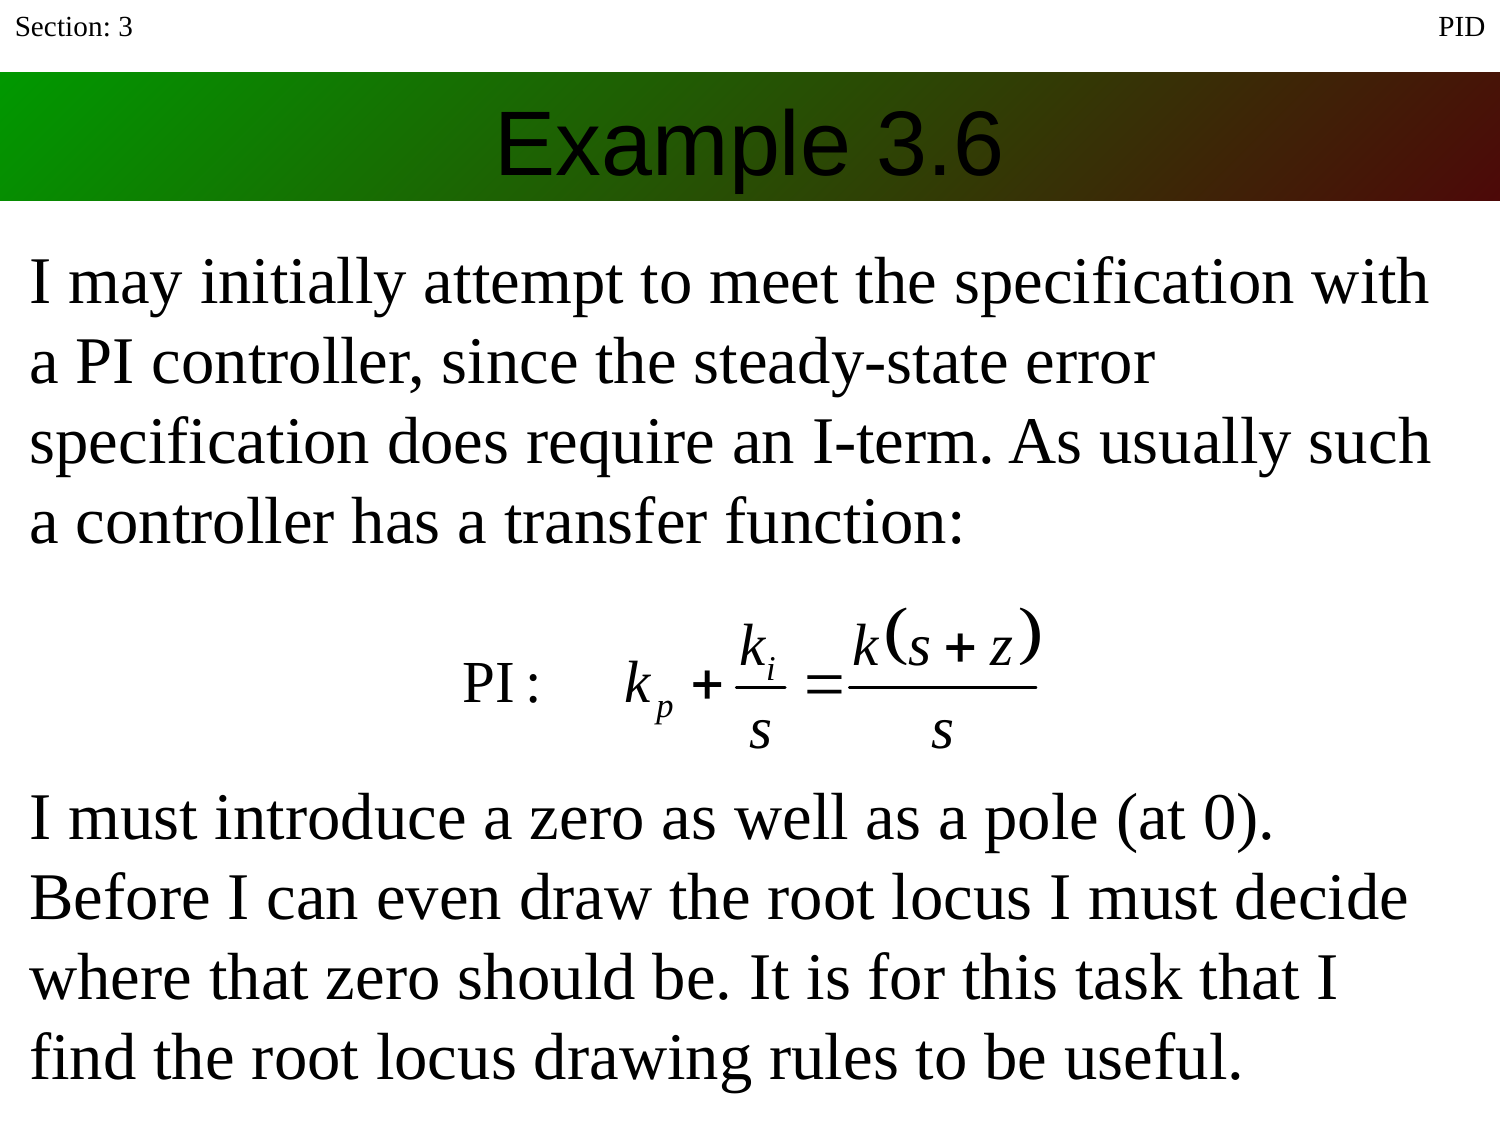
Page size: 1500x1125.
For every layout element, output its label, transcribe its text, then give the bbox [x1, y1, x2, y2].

text_box PID [1143, 0, 1500, 50]
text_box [452, 607, 1048, 762]
title Example 3.6 [75, 45, 1425, 229]
text_box I must introduce a zero as well as a pole (at 0). Before I can even draw the root locus I must decide where that zero should be. It is for this task that I find the root locus drawing rules to be useful. [14, 765, 1478, 1101]
text_box [0, 72, 75, 201]
text_box [1425, 72, 1500, 201]
text_box Section: 3 [0, 0, 266, 50]
text_box I may initially attempt to meet the specification with a PI controller, since the steady-state error specification does require an I-term. As usually such a controller has a transfer function: [14, 229, 1478, 565]
